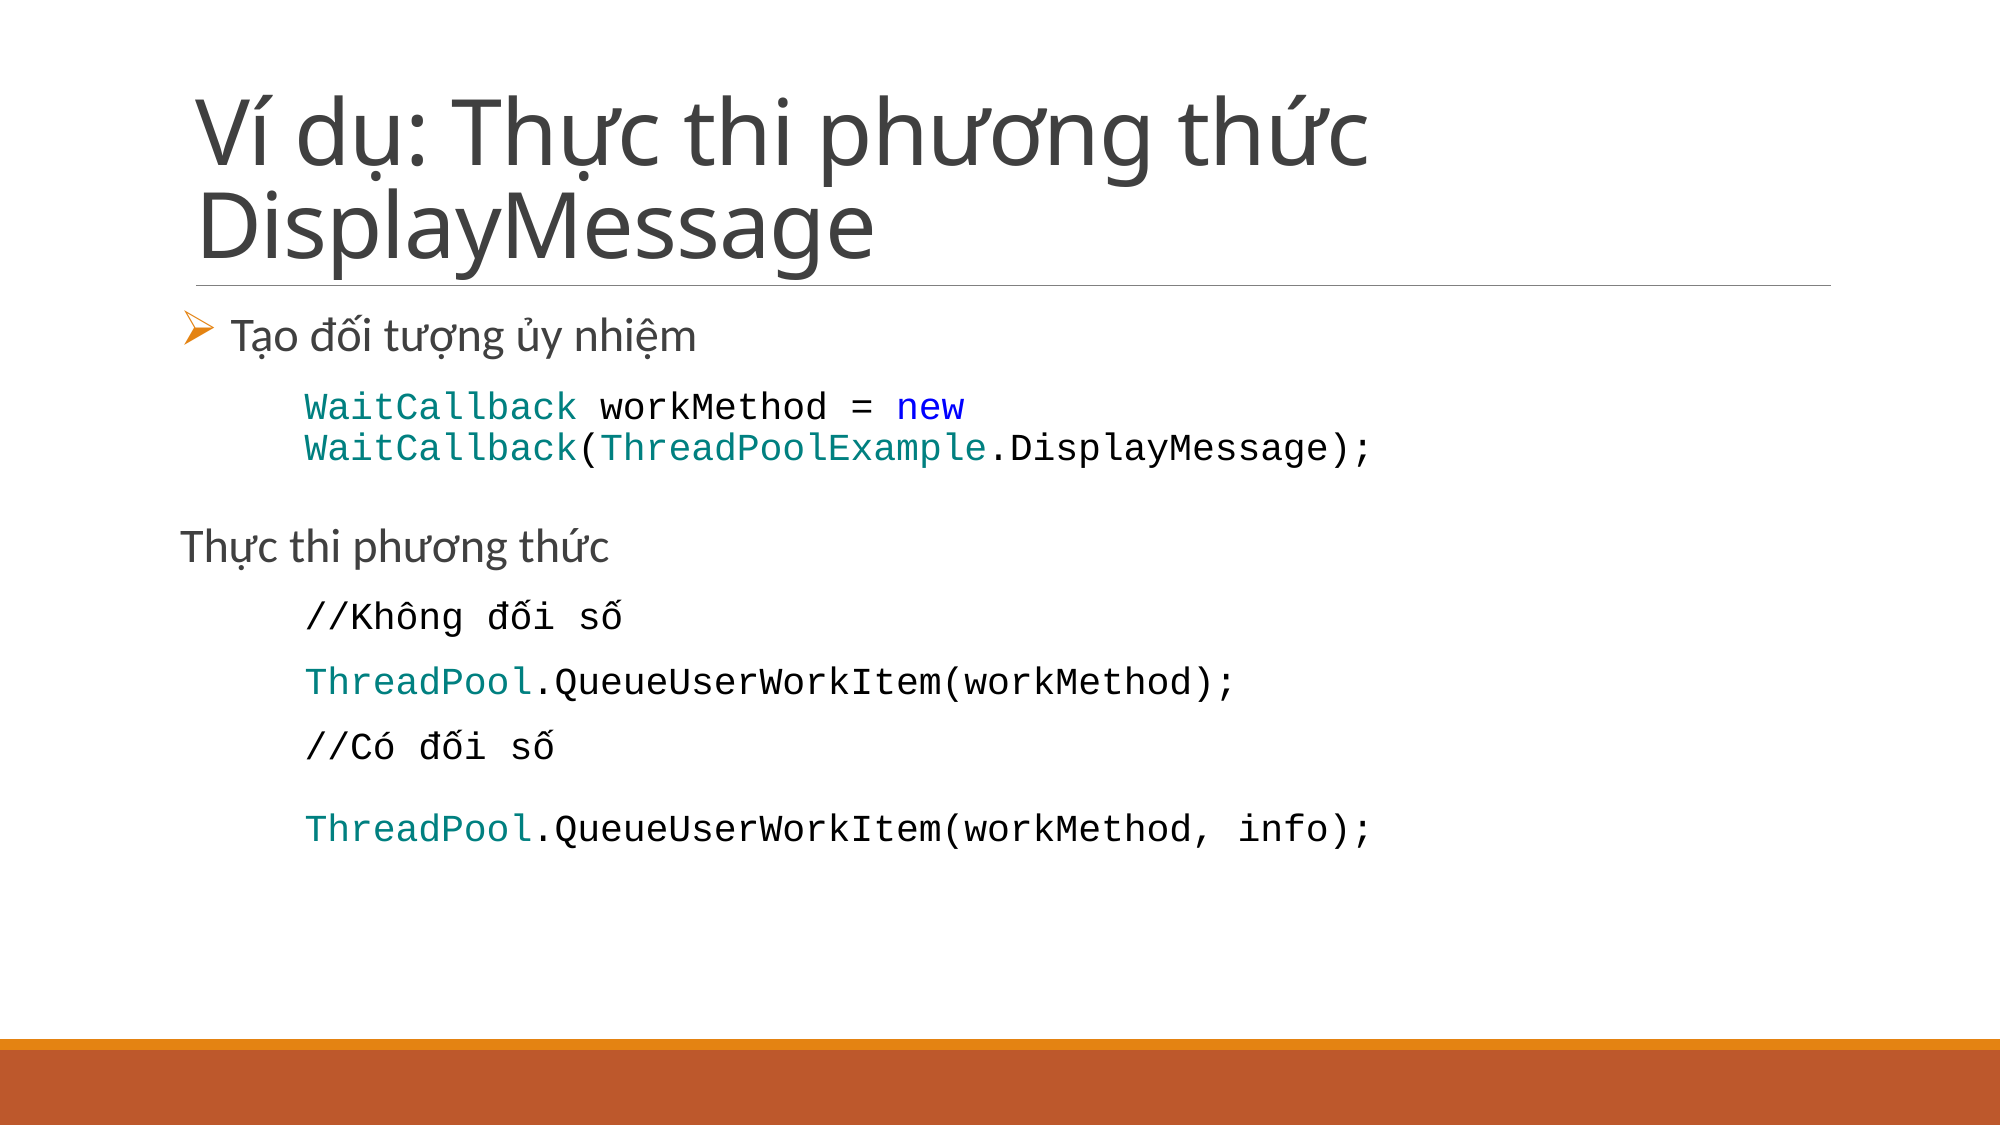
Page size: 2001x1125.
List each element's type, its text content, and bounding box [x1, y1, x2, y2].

title Ví dụ: Thực thi phương thức DisplayMessage [180, 47, 1830, 285]
list Tạo đối tượng ủy nhiệm WaitCallback workMethod = new WaitCallback(ThreadPoolExample.DisplayMessage); Thực thi phương thức //Không đối số ThreadPool.QueueUserWorkItem(workMethod); //Có đối số ThreadPool.QueueUserWorkItem(workMethod, info); [180, 302, 1830, 963]
